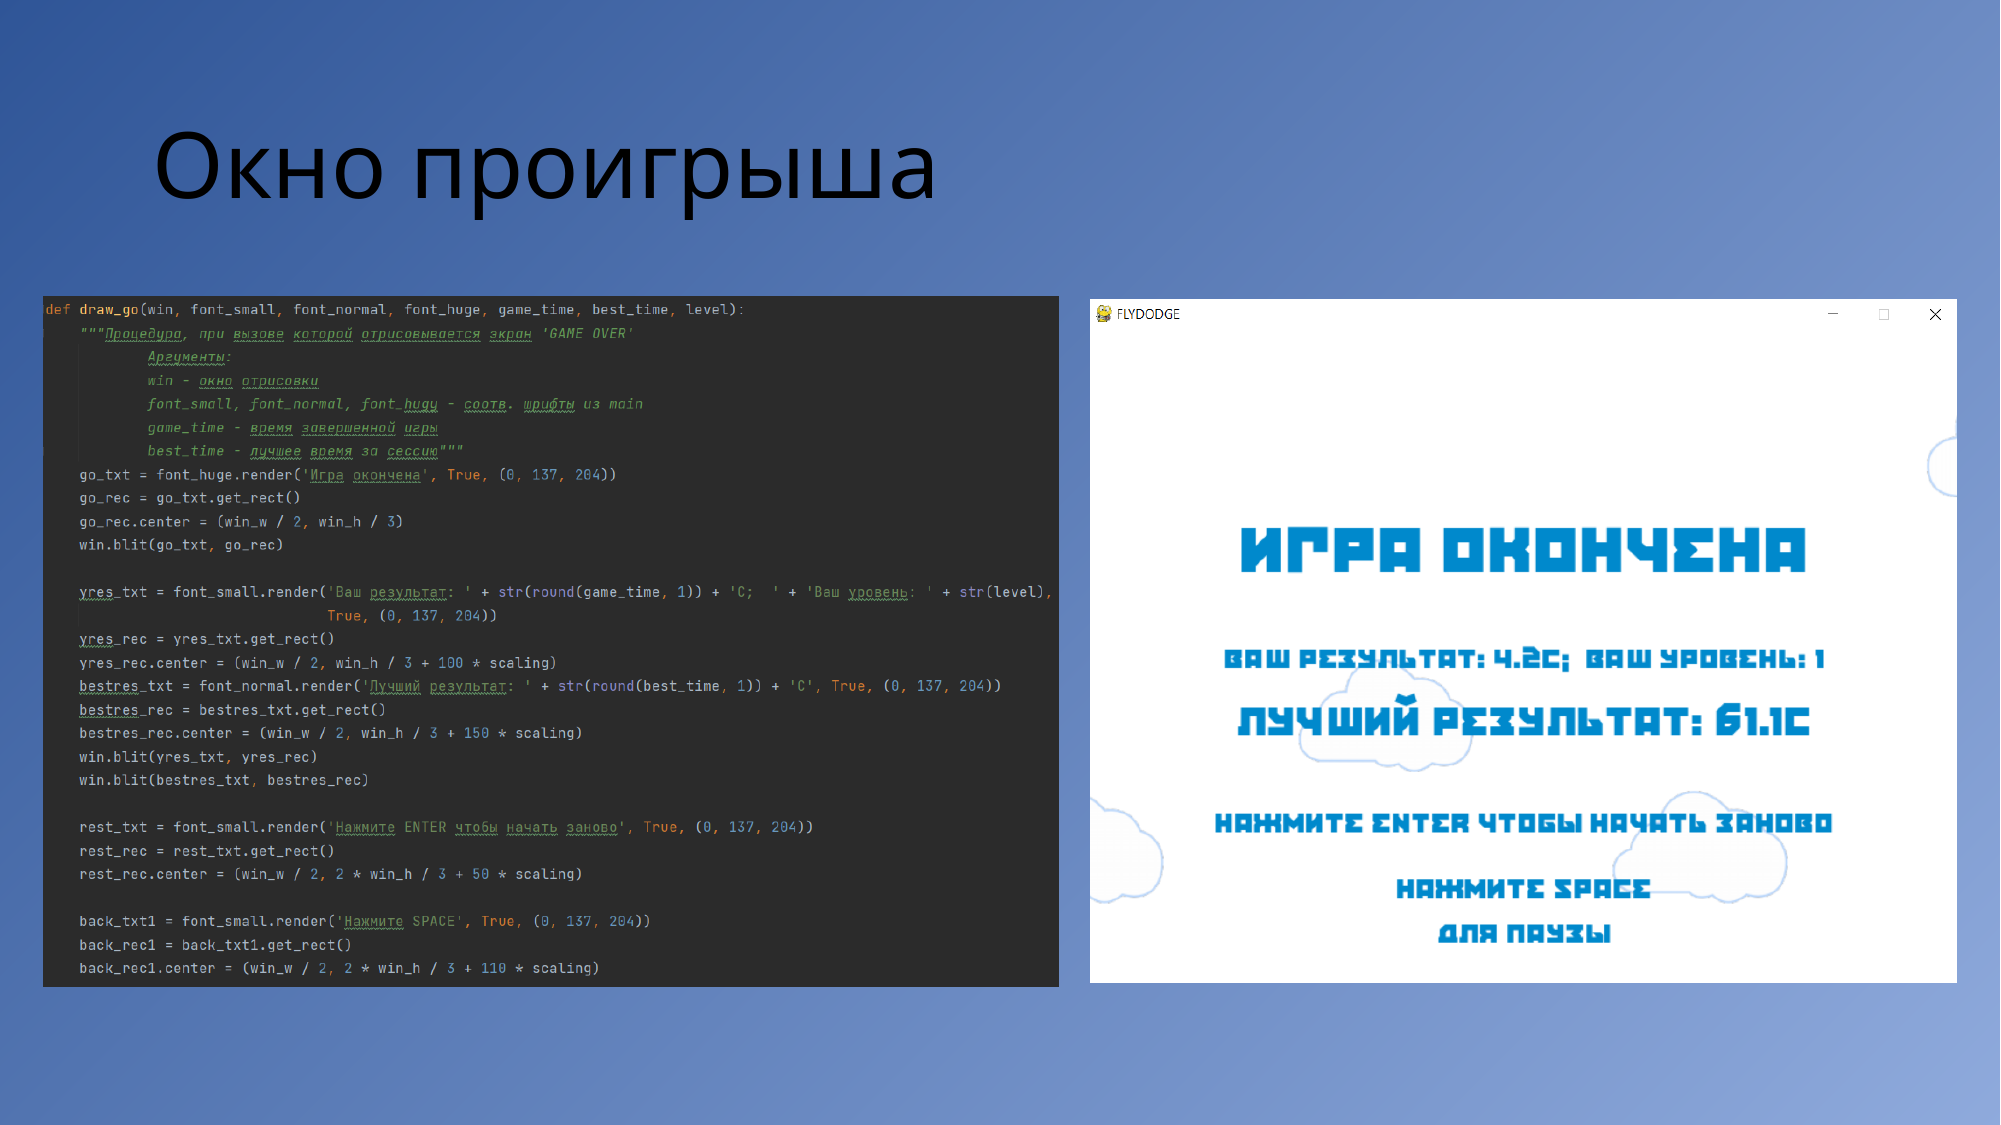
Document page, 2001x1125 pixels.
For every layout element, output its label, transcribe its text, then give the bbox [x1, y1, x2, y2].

title Окно проигрыша [137, 59, 1863, 278]
picture [1090, 299, 1957, 983]
picture [43, 296, 1059, 987]
